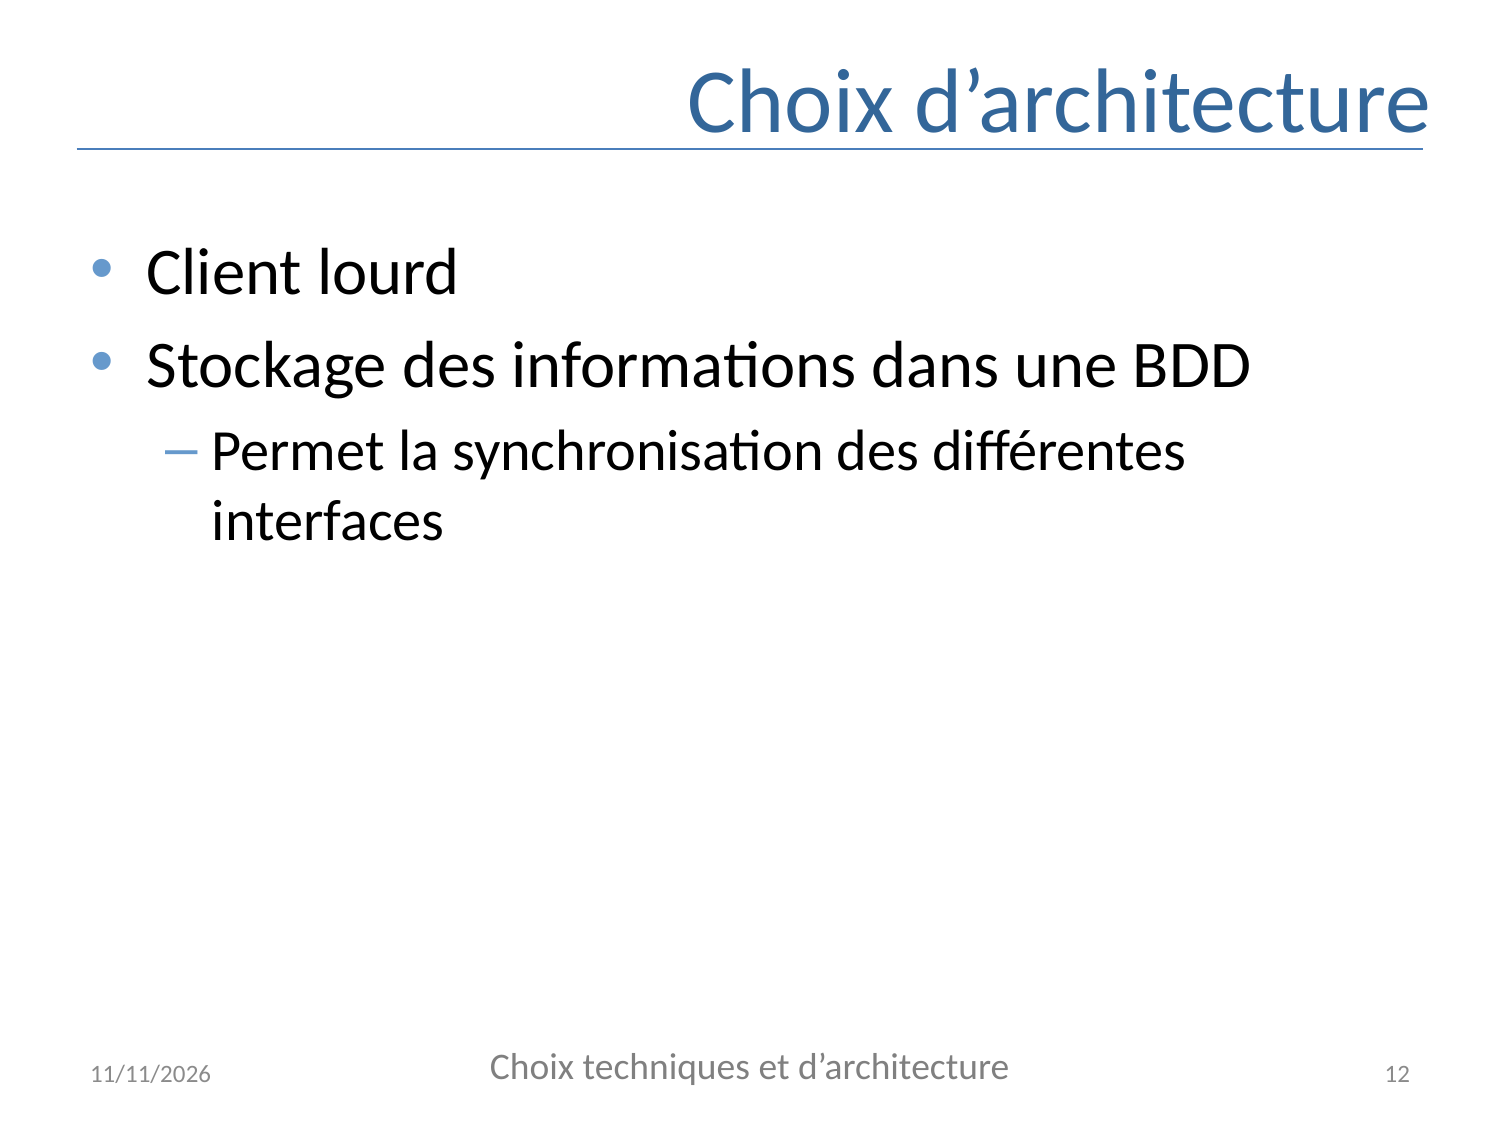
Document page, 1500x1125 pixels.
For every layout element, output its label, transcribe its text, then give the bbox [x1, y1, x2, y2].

title Choix d’architecture [73, 30, 1447, 162]
list Client lourd Stockage des informations dans une BDD Permet la synchronisation des différentes interfaces [75, 219, 1425, 1005]
slide_number 12 [1074, 1042, 1425, 1103]
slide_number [75, 1042, 425, 1103]
text_box Choix techniques et d’architecture [289, 1034, 1211, 1095]
